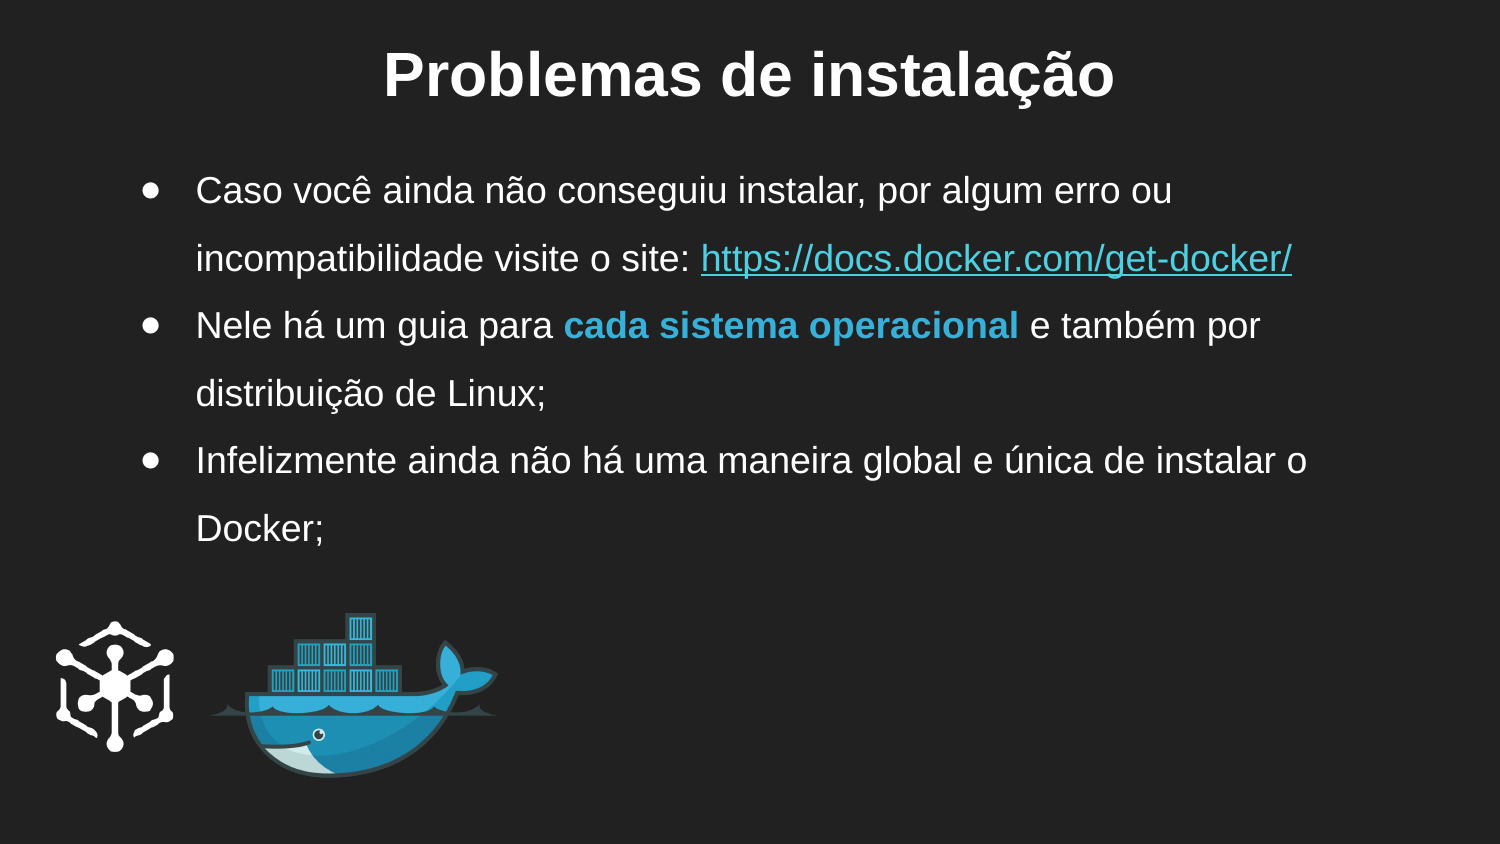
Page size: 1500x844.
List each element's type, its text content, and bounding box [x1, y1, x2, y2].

text_box Caso você ainda não conseguiu instalar, por algum erro ou incompatibilidade visite o site: https://docs.docker.com/get-docker/ Nele há um guia para cada sistema operacional e também por distribuição de Linux; Infelizmente ainda não há uma maneira global e única de instalar o Docker; [105, 128, 1456, 618]
text_box Problemas de instalação [198, 18, 1302, 128]
picture [54, 621, 174, 752]
picture [209, 613, 499, 785]
